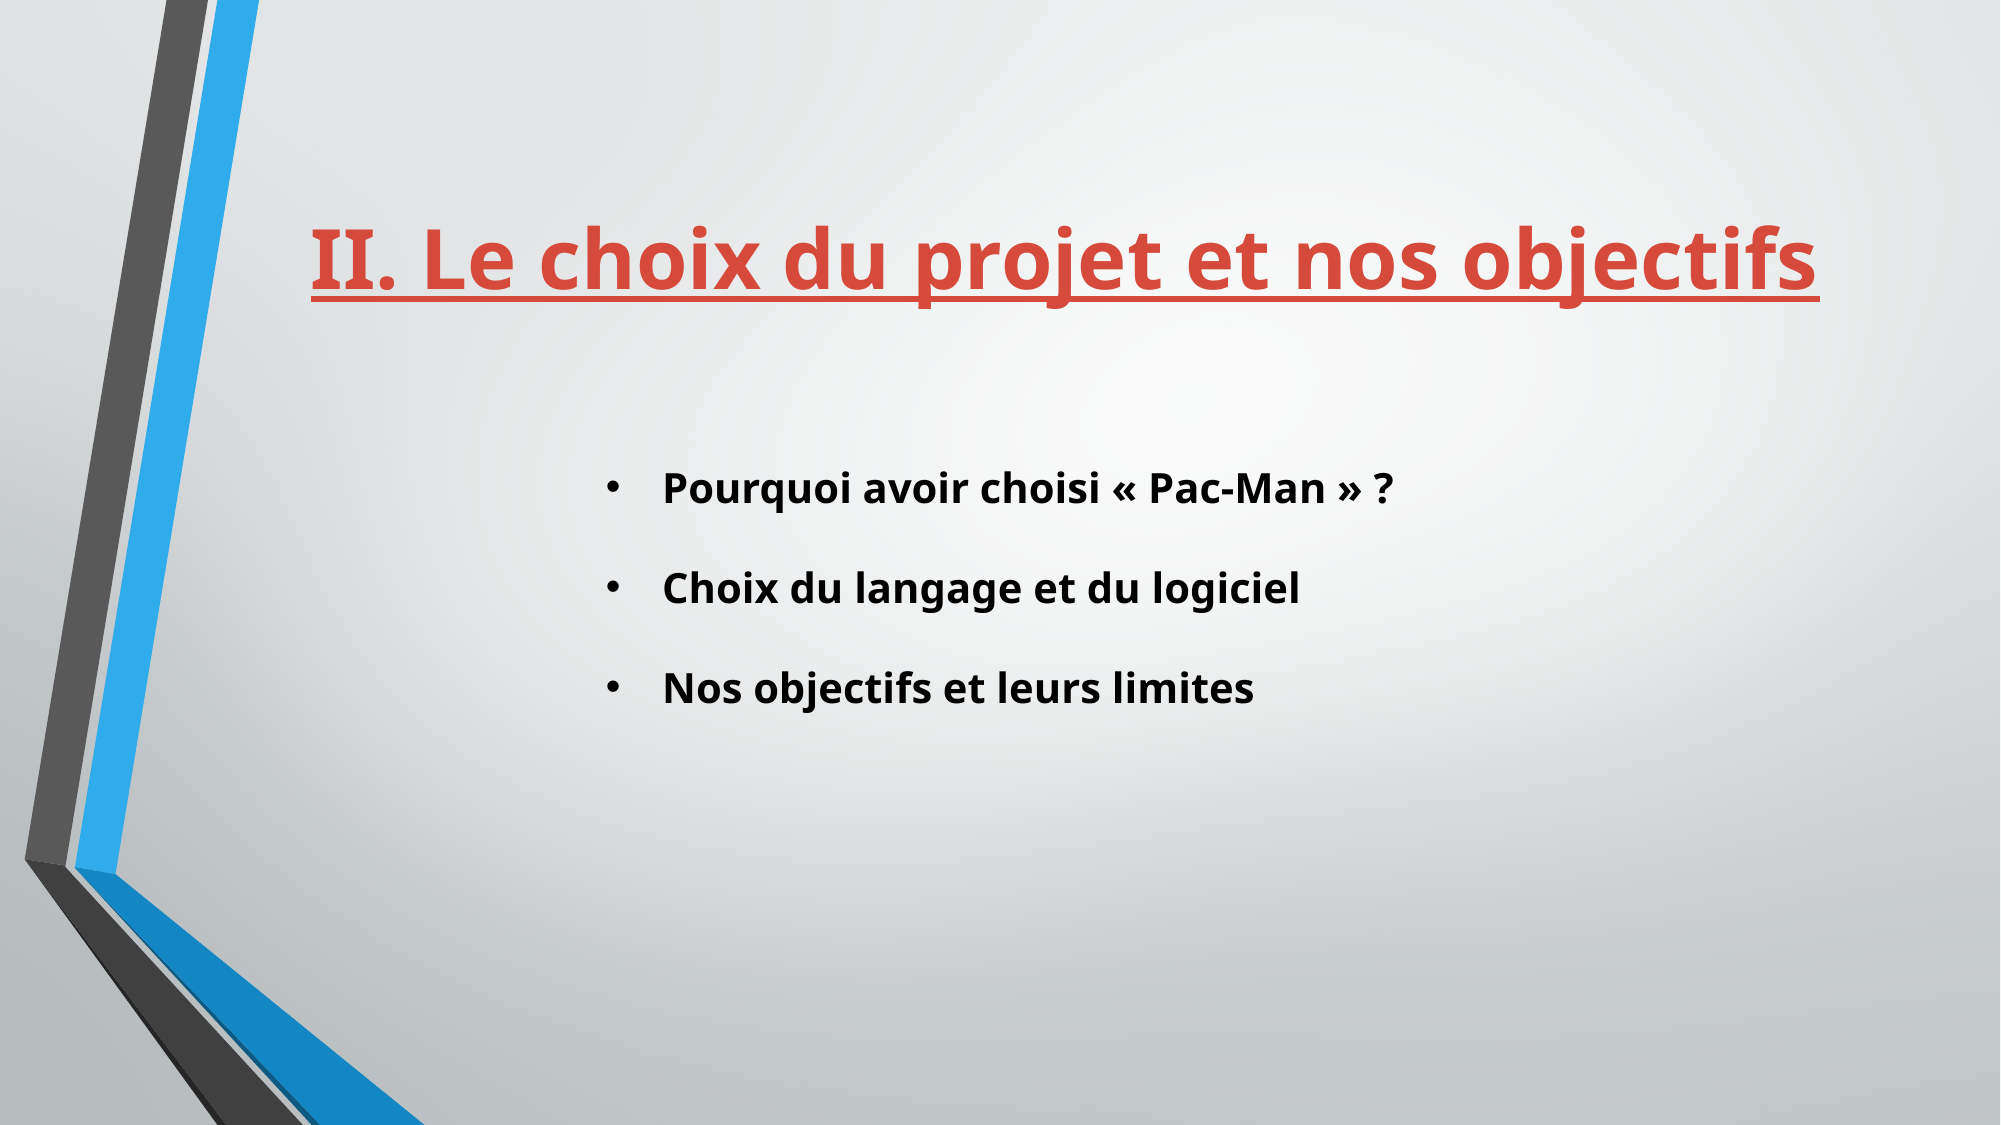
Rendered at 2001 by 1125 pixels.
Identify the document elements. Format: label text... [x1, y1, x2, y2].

title II. Le choix du projet et nos objectifs [243, 112, 1887, 400]
text_box Pourquoi avoir choisi « Pac-Man » ? Choix du langage et du logiciel Nos objectifs et leurs limites [591, 453, 1409, 719]
